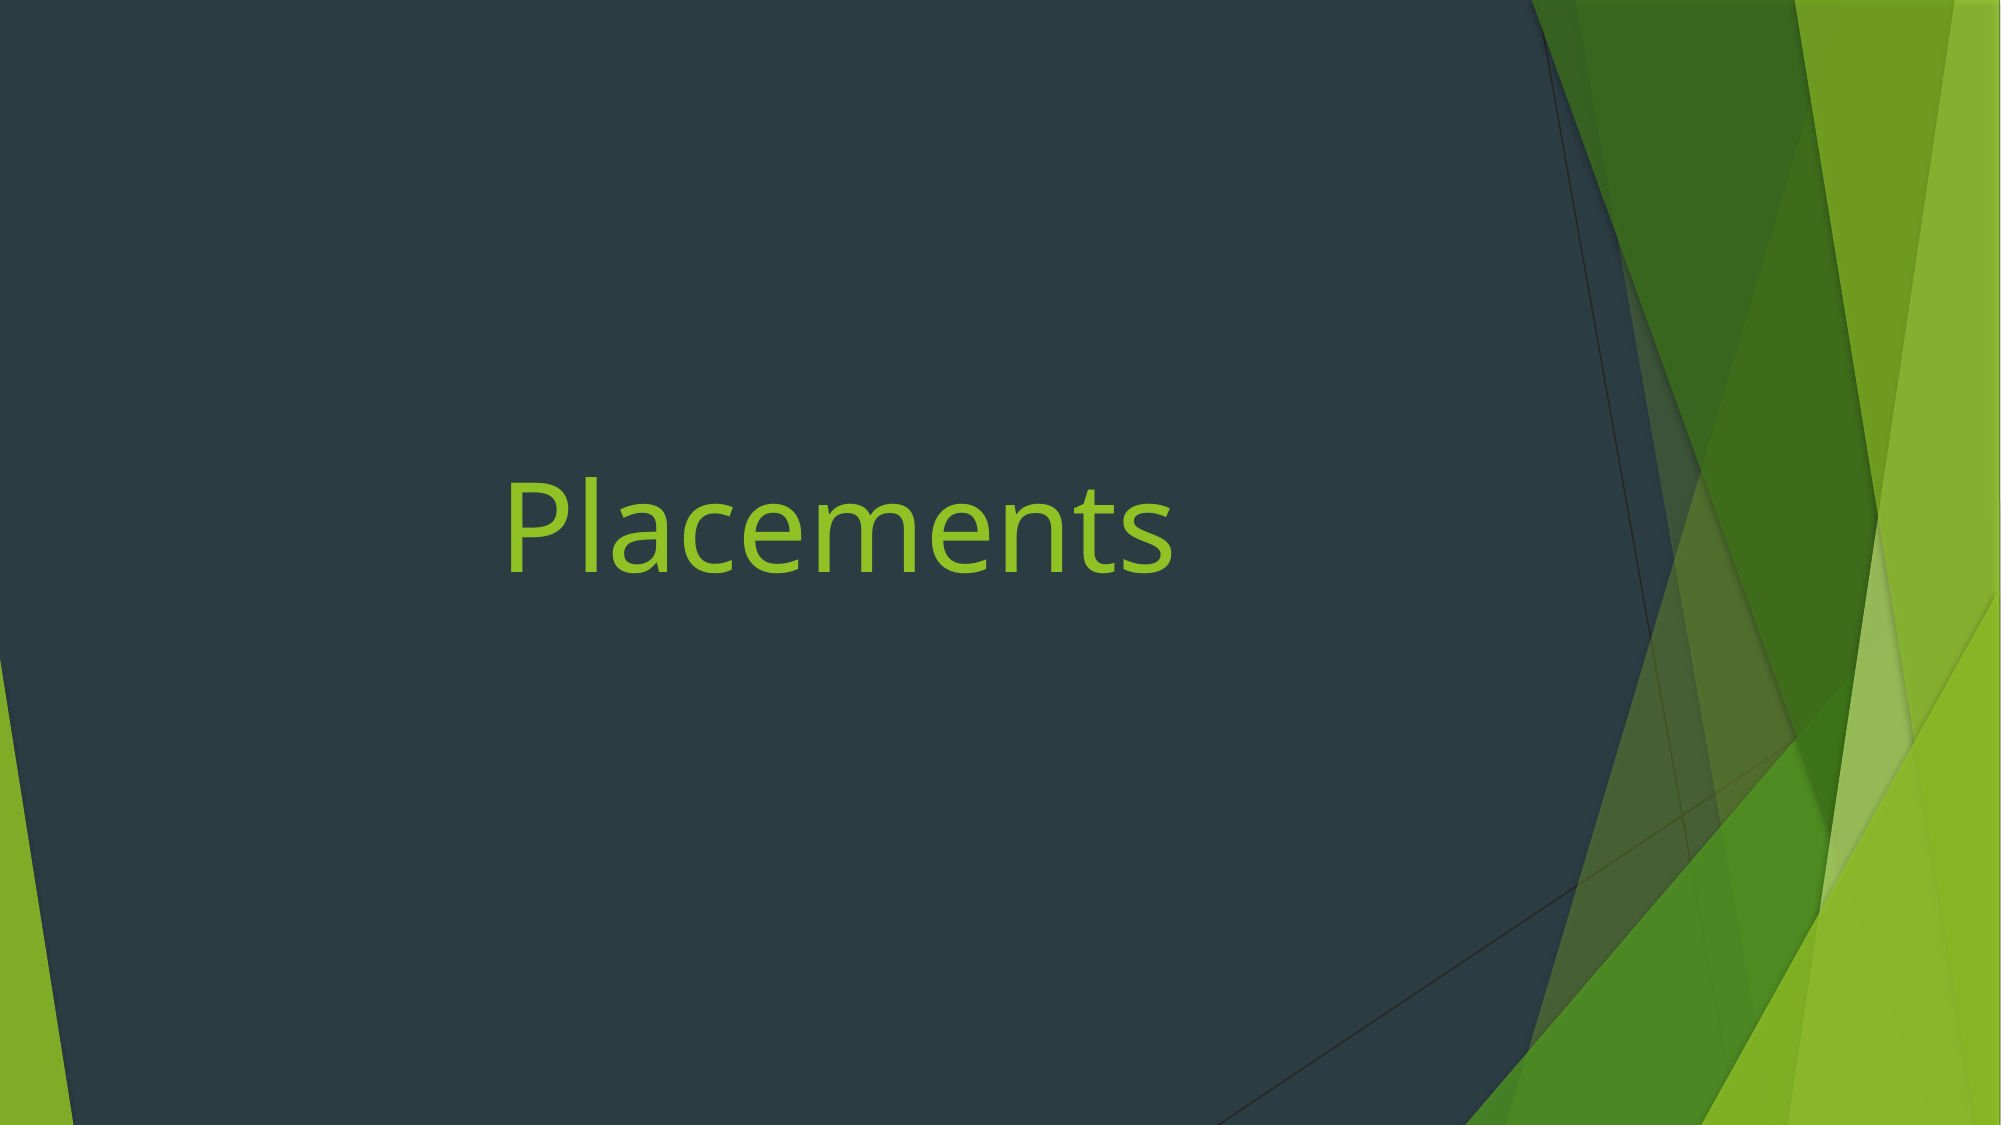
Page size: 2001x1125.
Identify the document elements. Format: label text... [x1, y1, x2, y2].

title Placements [484, 439, 1435, 801]
